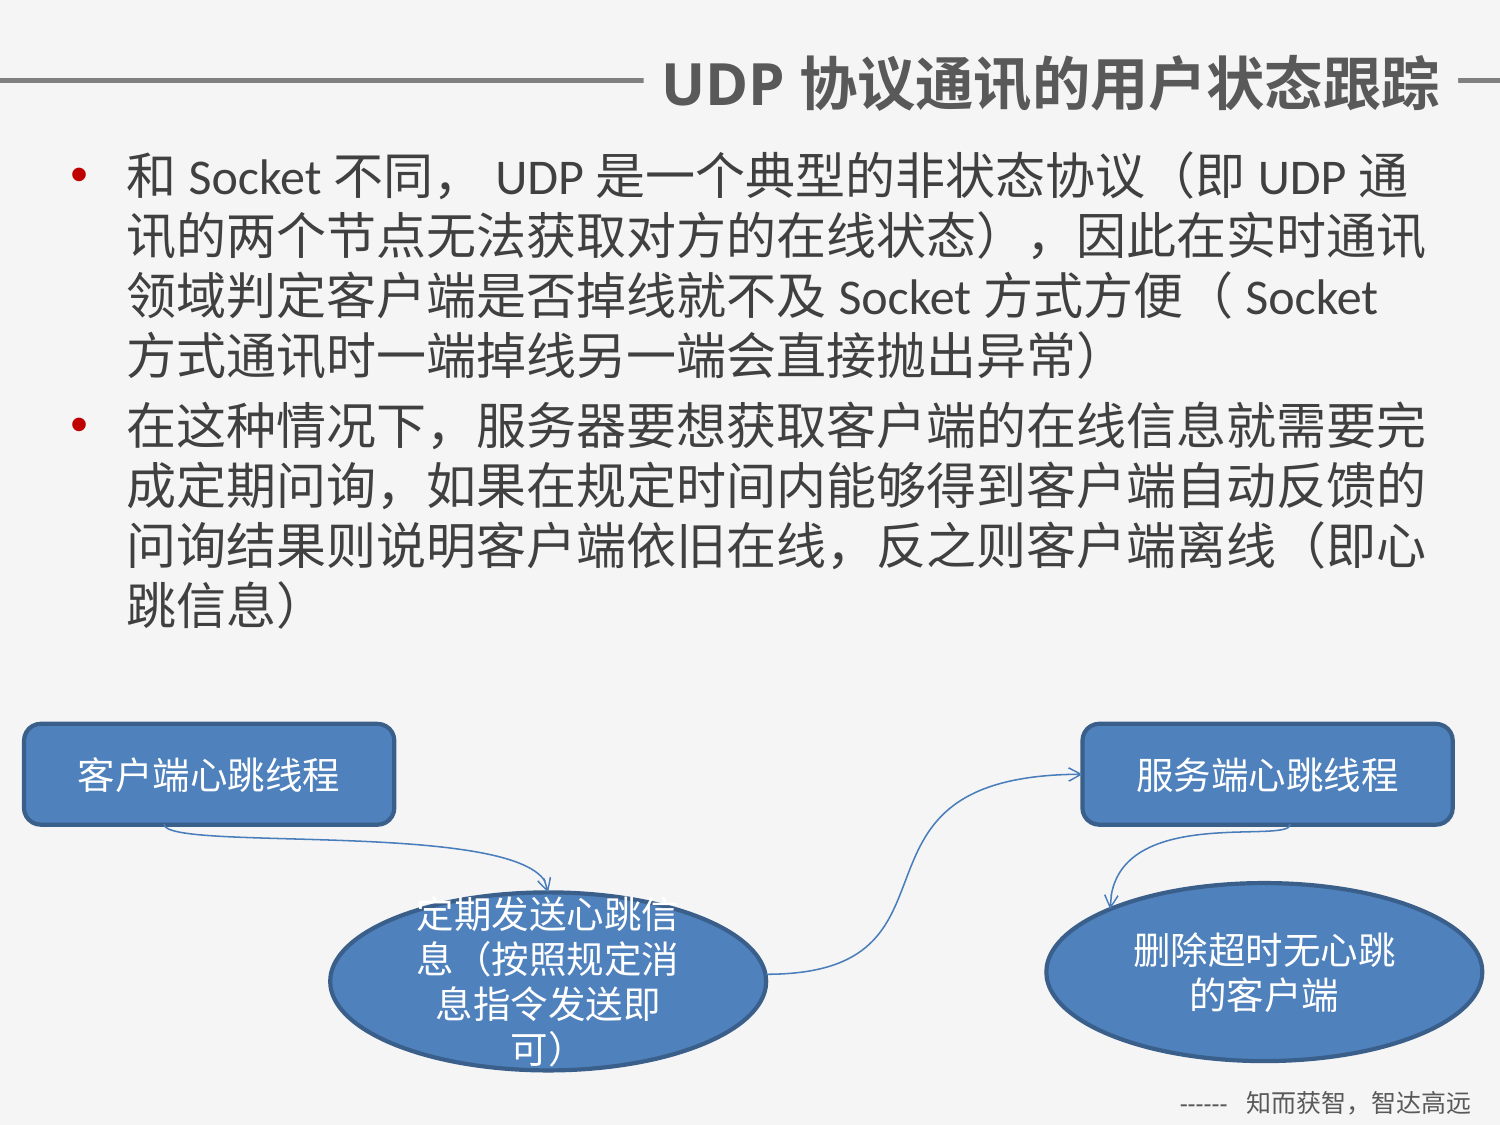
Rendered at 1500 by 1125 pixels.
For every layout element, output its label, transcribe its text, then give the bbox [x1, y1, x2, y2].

text_box 定期发送心跳信息（按照规定消息指令发送即可） [328, 890, 769, 1073]
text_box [1109, 823, 1291, 910]
text_box 服务端心跳线程 [1080, 721, 1455, 827]
text_box 删除超时无心跳的客户端 [1045, 881, 1485, 1064]
text_box 客户端心跳线程 [21, 721, 397, 827]
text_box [163, 823, 549, 893]
title UDP协议通讯的用户状态跟踪 [643, 39, 1459, 125]
text_box 和Socket不同，UDP是一个典型的非状态协议（即UDP通讯的两个节点无法获取对方的在线状态），因此在实时通讯领域判定客户端是否掉线就不及Socket方式方便（Socket方式通讯时一端掉线另一端会直接抛出异常） 在这种情况下，服务器要想获取客户端的在线信息就需要完成定期问询，如果在规定时间内能够得到客户端自动反馈的问询结果则说明客户端依旧在线，反之则客户端离线（即心跳信息） [55, 137, 1453, 659]
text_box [765, 774, 1083, 975]
